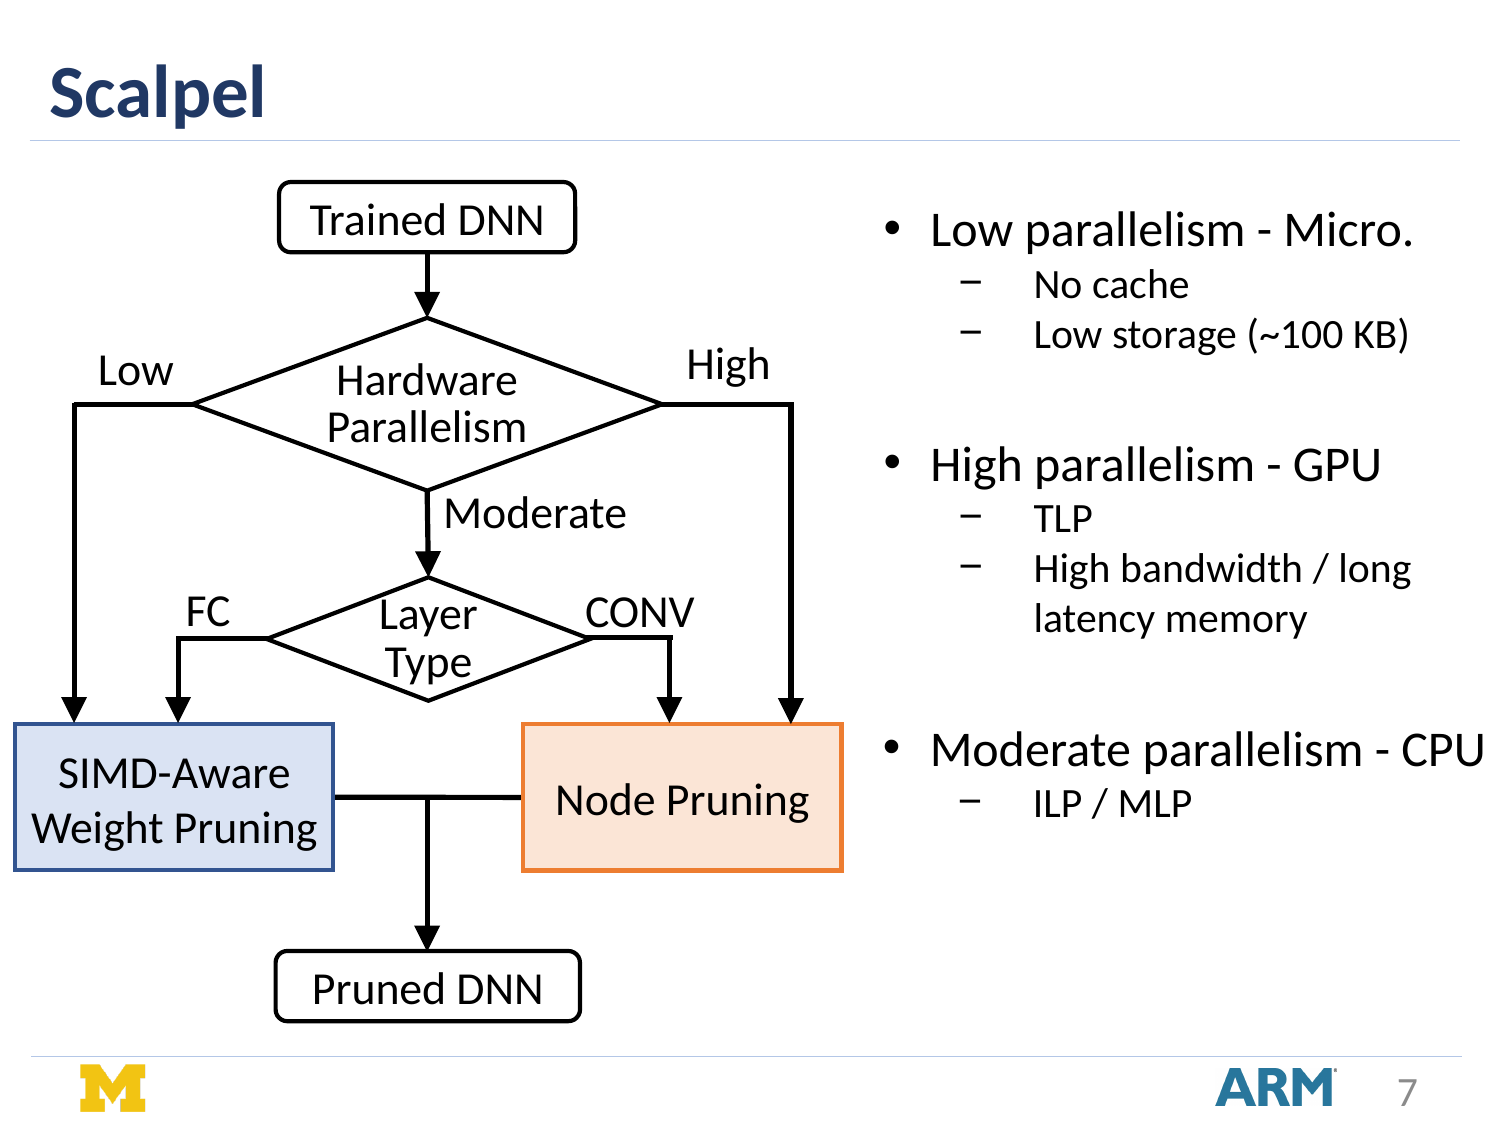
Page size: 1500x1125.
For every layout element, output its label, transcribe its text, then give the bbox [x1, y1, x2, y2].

text_box Trained DNN [278, 180, 577, 254]
text_box SIMD-Aware Weight Pruning [14, 723, 334, 871]
text_box Pruned DNN [274, 949, 582, 1023]
text_box Hardware Parallelism [189, 317, 665, 492]
text_box High parallelism - GPU TLP High bandwidth / long latency memory [868, 423, 1500, 649]
text_box Moderate [428, 475, 727, 546]
text_box Layer Type [263, 576, 594, 702]
text_box FC [170, 573, 255, 643]
picture [80, 1064, 149, 1112]
text_box Node Pruning [522, 723, 842, 872]
text_box Scalpel [34, 34, 283, 140]
text_box Low [83, 332, 217, 403]
text_box CONV [570, 574, 779, 645]
text_box High [671, 326, 854, 396]
text_box Low parallelism - Micro. No cache Low storage (~100 KB) [868, 189, 1500, 365]
slide_number 7 [1095, 1059, 1433, 1120]
text_box Moderate parallelism - CPU ILP / MLP [868, 708, 1500, 834]
